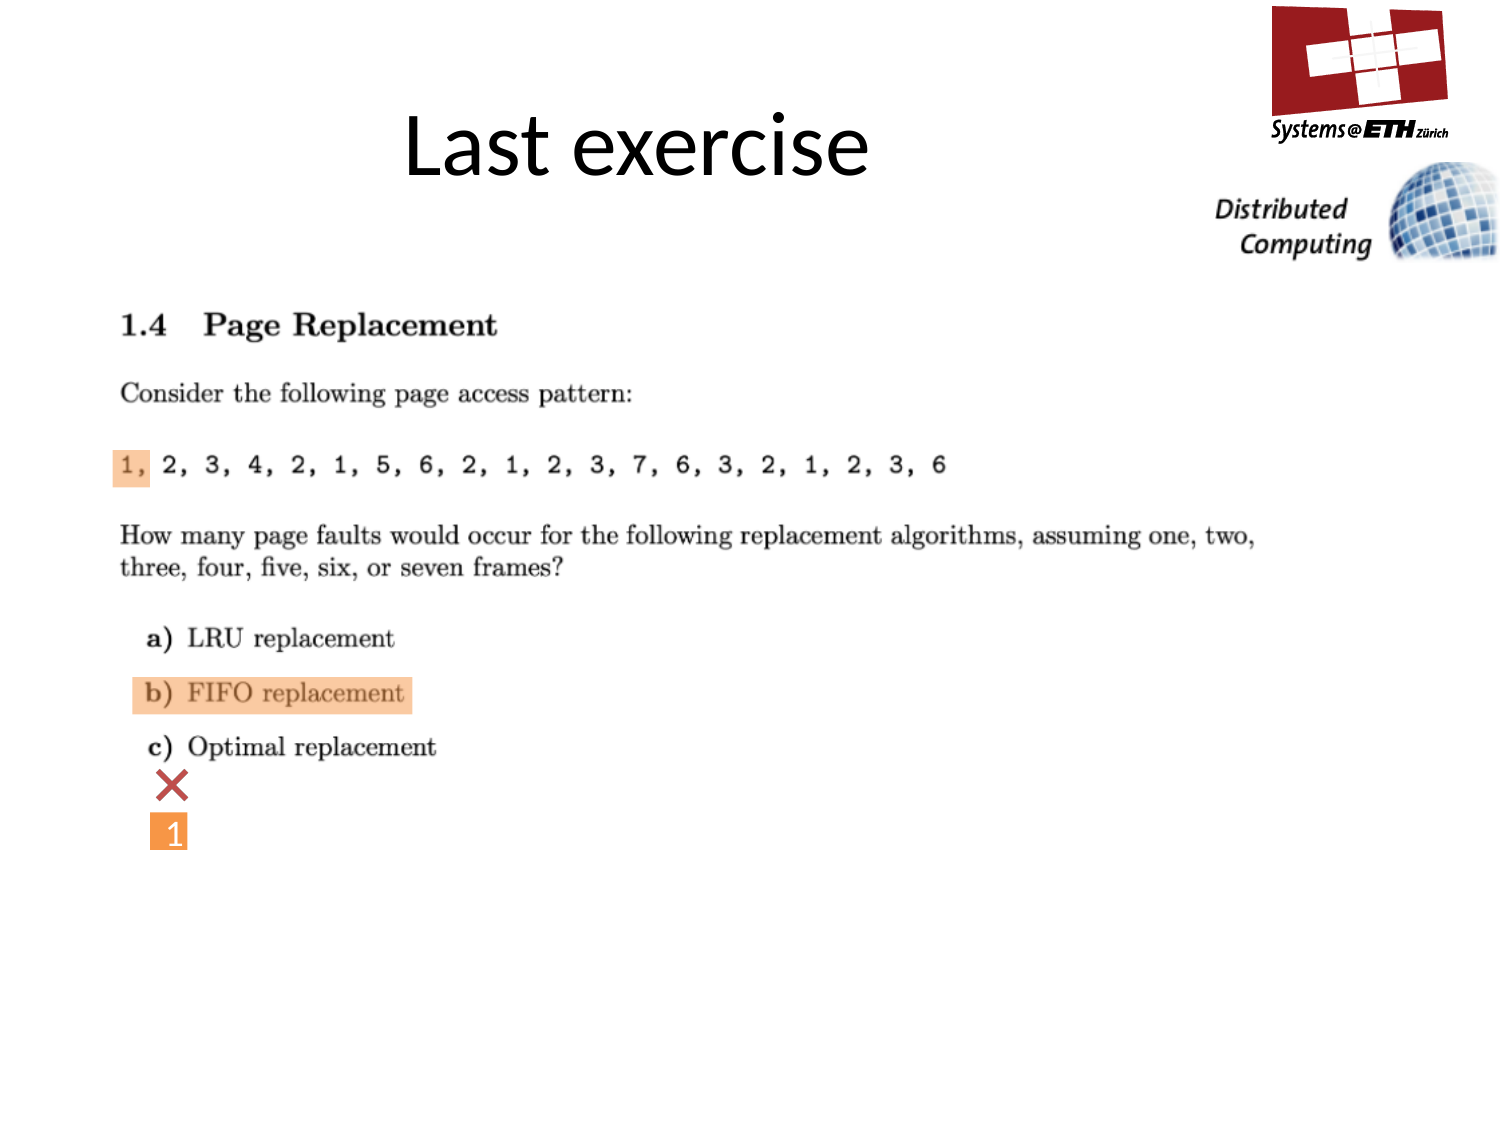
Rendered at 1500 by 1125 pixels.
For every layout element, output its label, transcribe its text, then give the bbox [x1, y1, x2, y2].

picture [74, 274, 1401, 857]
picture [1215, 162, 1500, 263]
title Last exercise [74, 44, 1201, 233]
